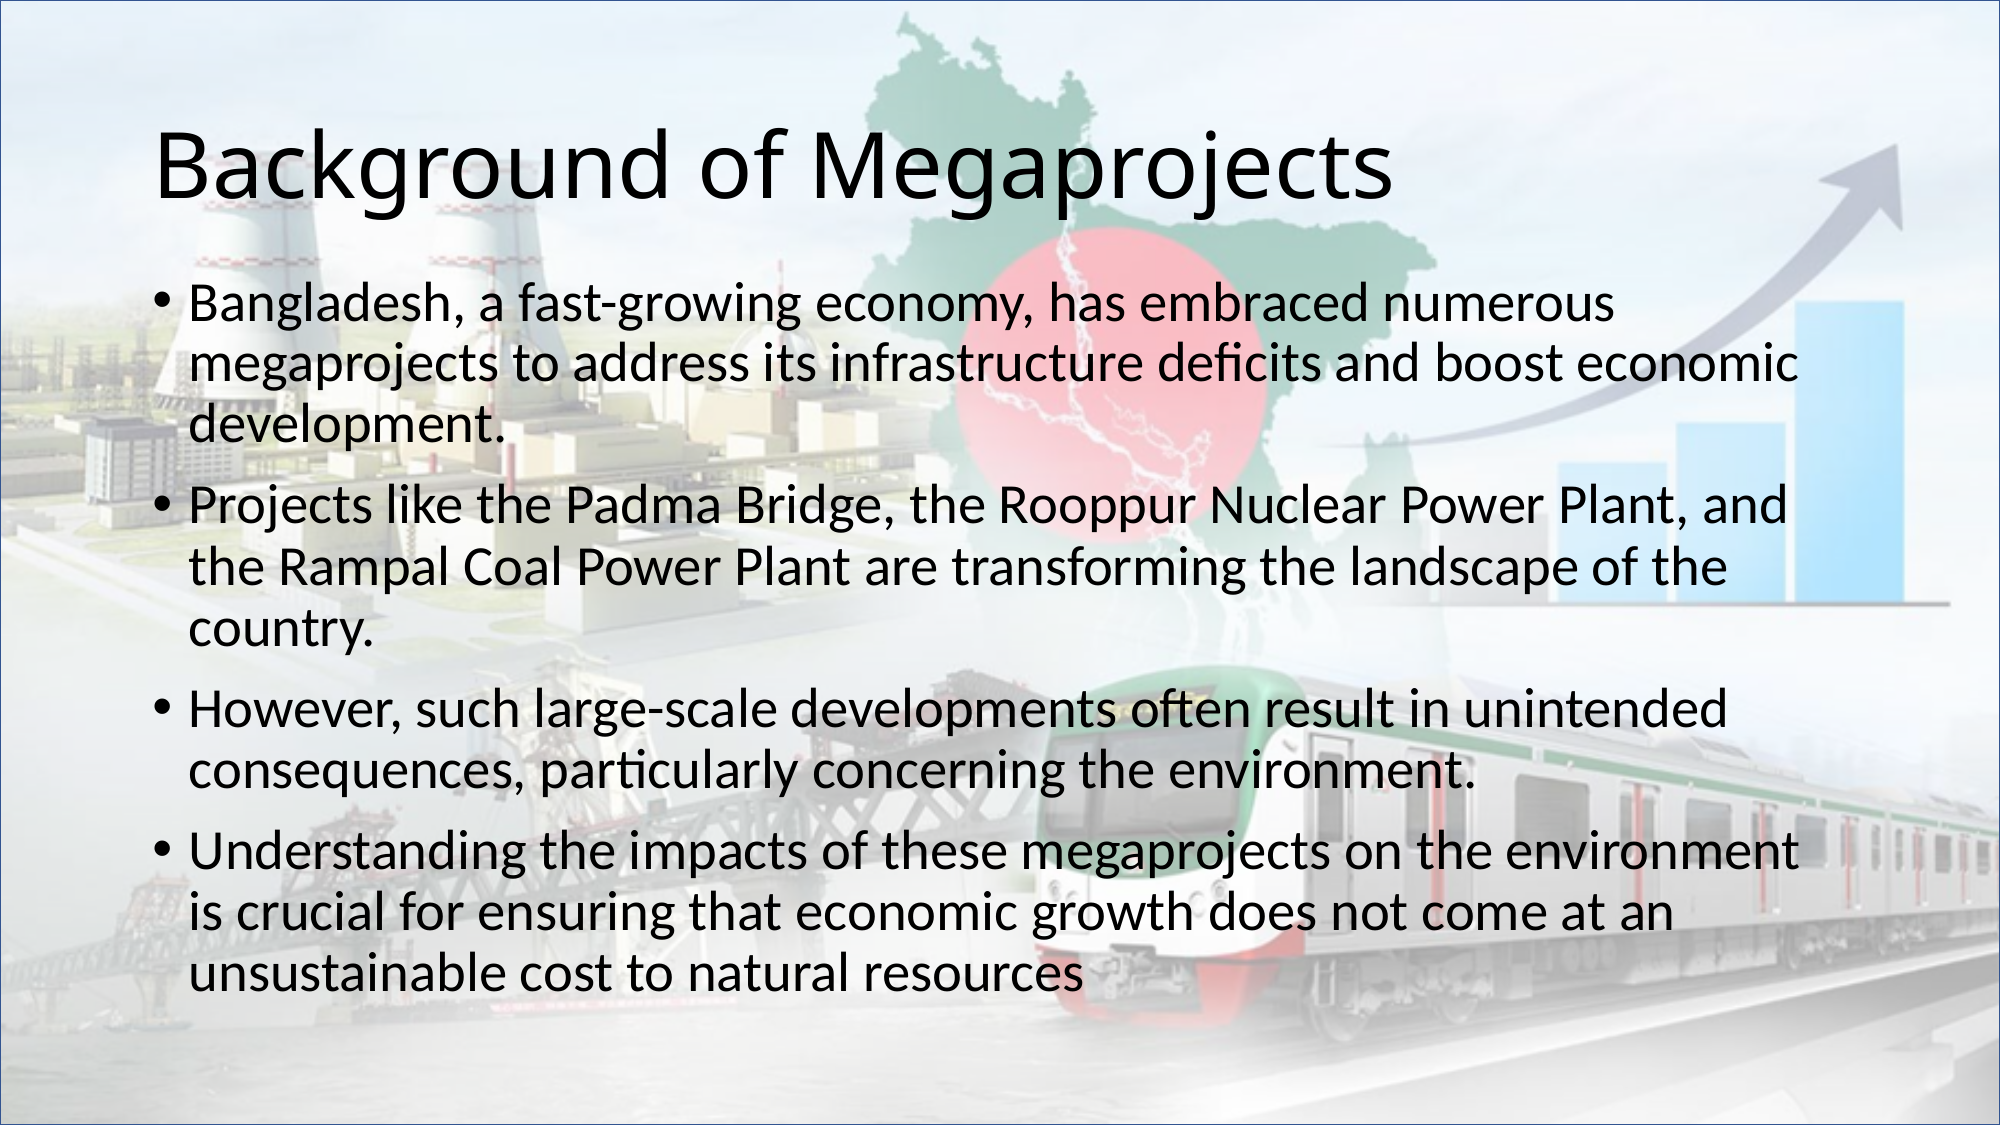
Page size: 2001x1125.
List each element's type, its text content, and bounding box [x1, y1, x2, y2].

text_box [0, 0, 2000, 1125]
title Background of Megaprojects [137, 59, 1863, 264]
list Bangladesh, a fast-growing economy, has embraced numerous megaprojects to address its infrastructure deficits and boost economic development. Projects like the Padma Bridge, the Rooppur Nuclear Power Plant, and the Rampal Coal Power Plant are transforming the landscape of the country. However, such large-scale developments often result in unintended consequences, particularly concerning the environment. Understanding the impacts of these megaprojects on the environment is crucial for ensuring that economic growth does not come at an unsustainable cost to natural resources [137, 264, 1863, 1014]
